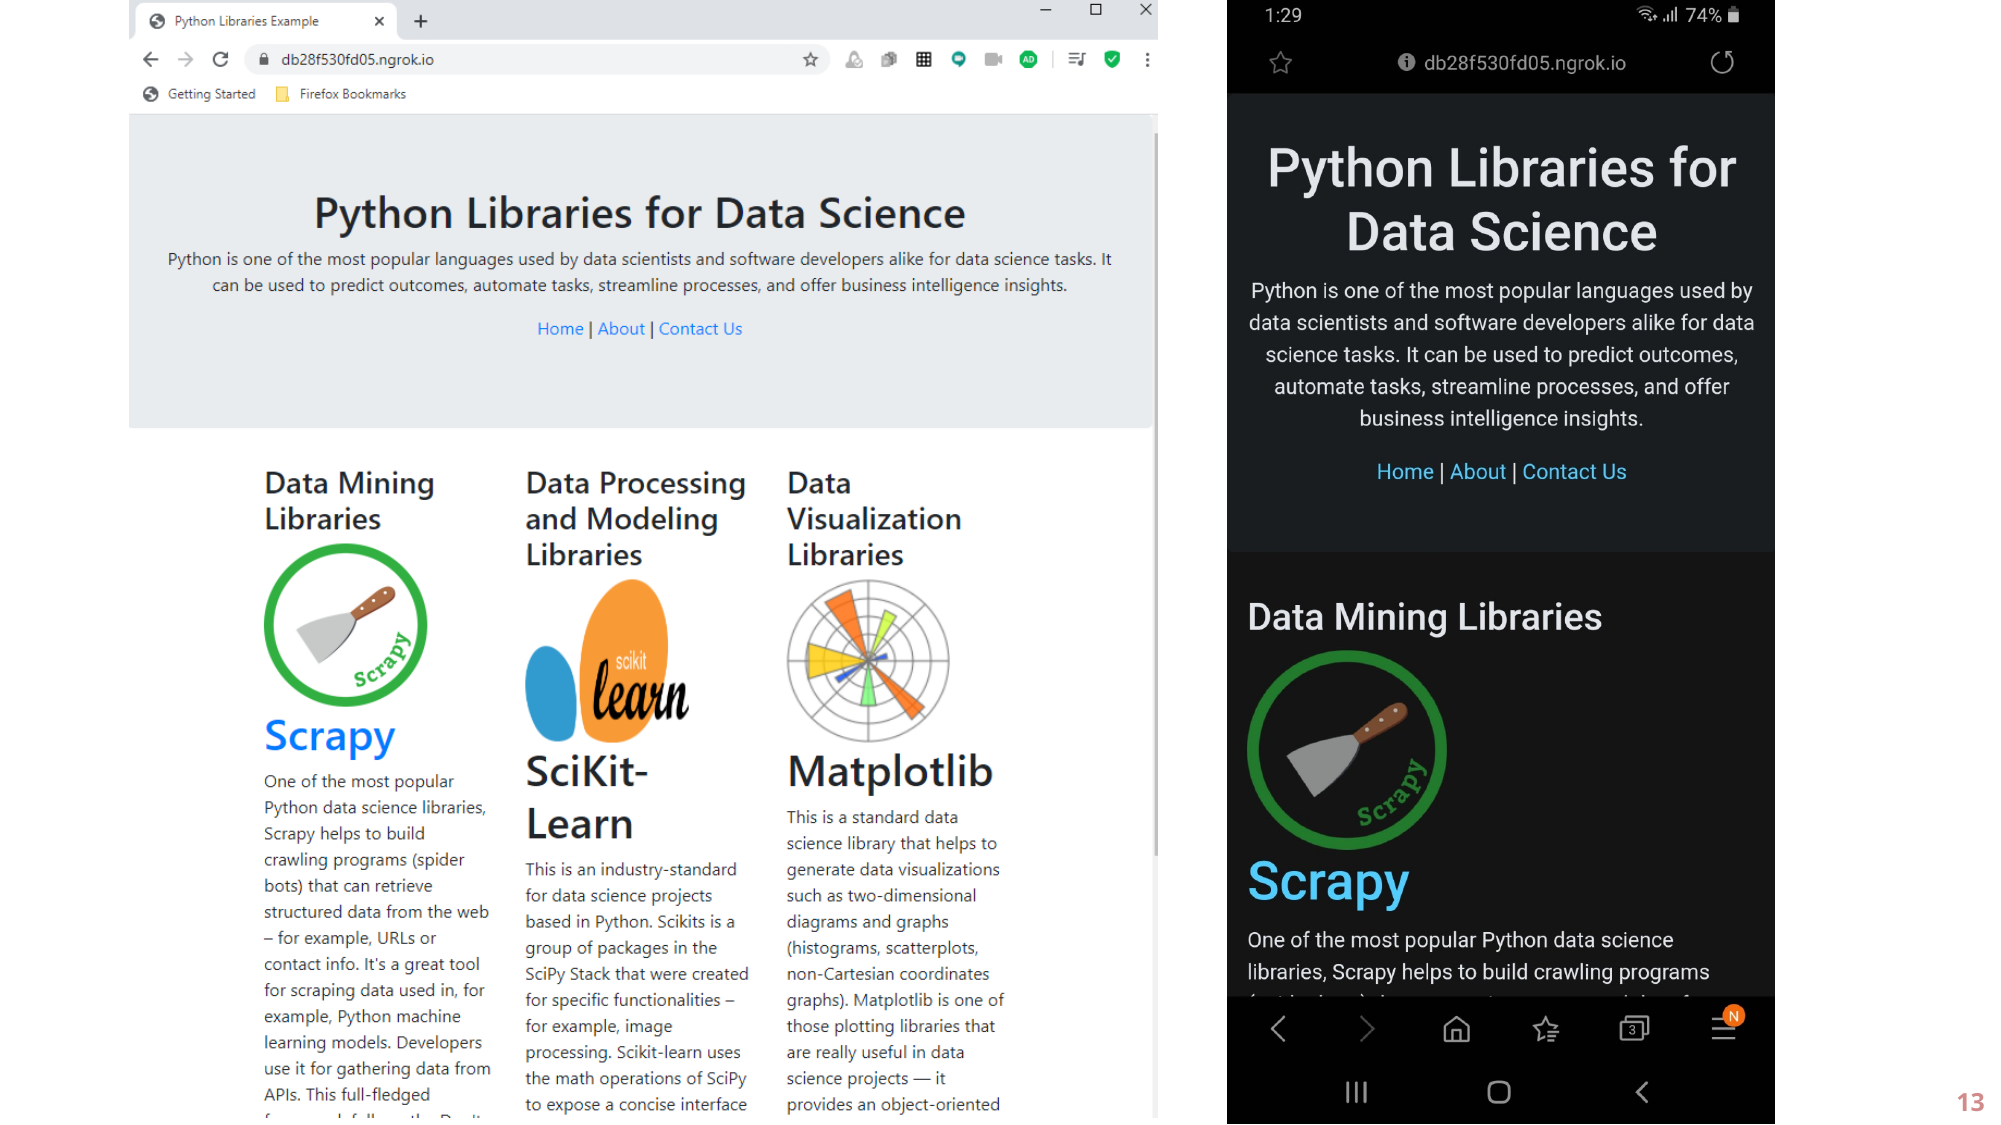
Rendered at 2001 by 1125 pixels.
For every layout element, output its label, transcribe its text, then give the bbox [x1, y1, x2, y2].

picture [129, 0, 1158, 1119]
picture [1227, 0, 1775, 1124]
slide_number 13 [1775, 1083, 2000, 1124]
